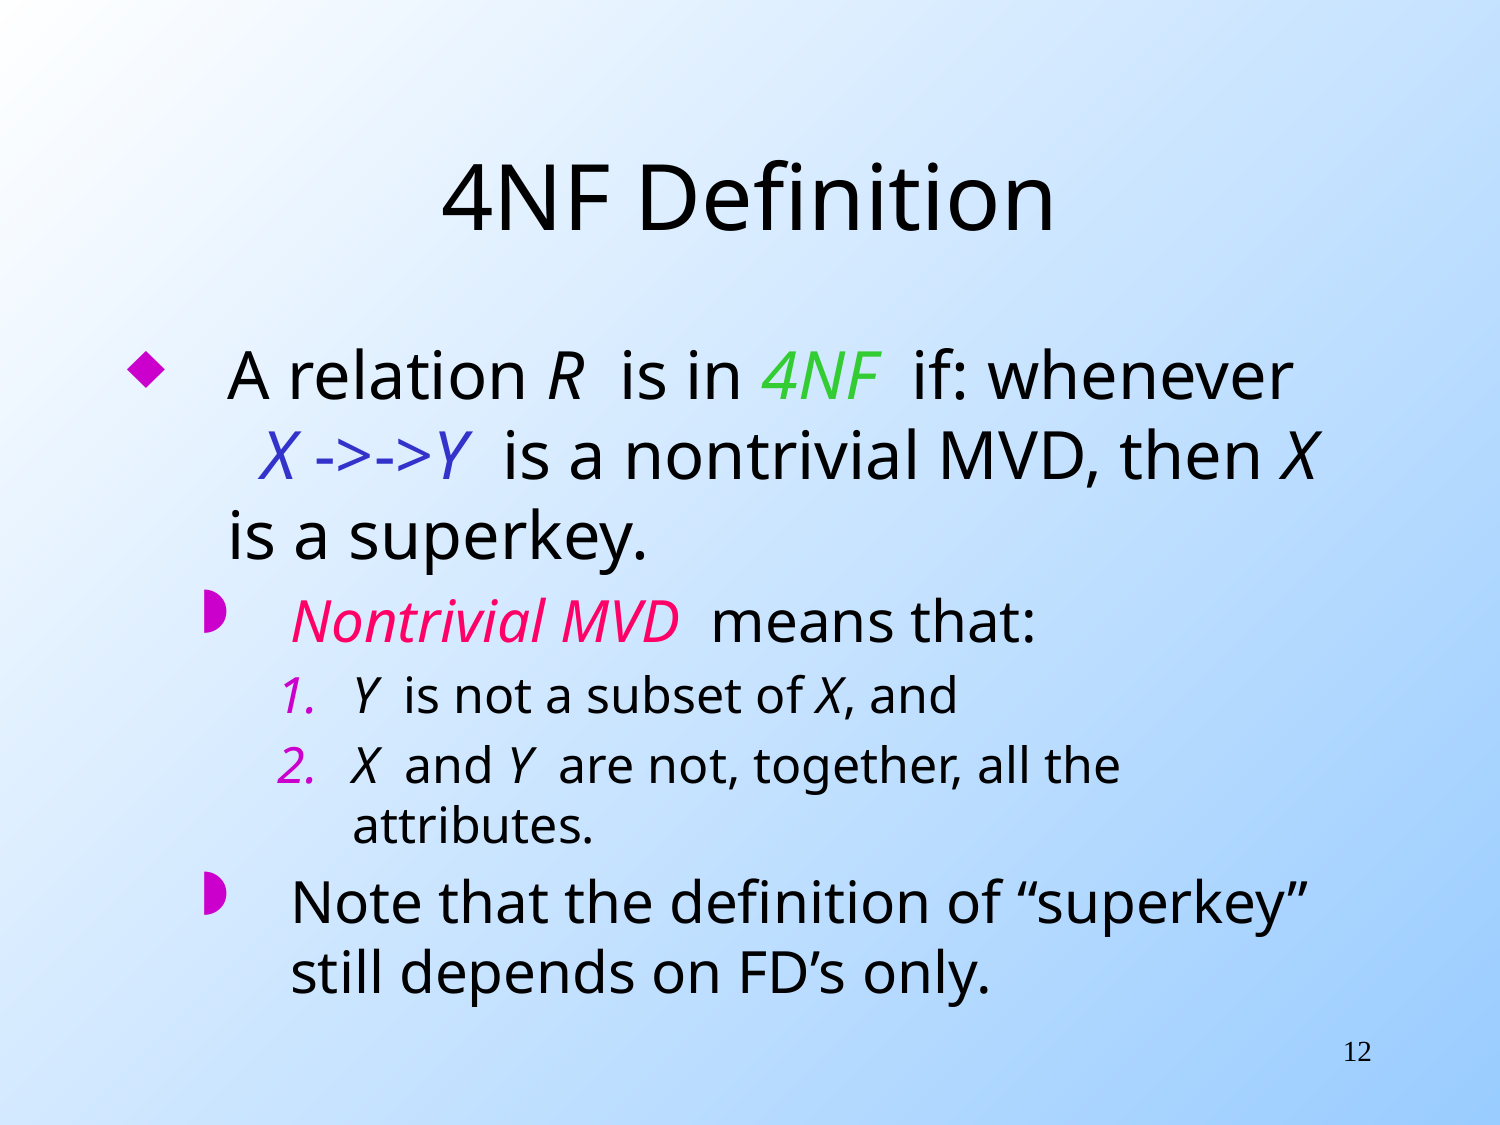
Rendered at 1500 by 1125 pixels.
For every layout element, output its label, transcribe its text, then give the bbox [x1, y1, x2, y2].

slide_number 12 [1074, 1025, 1388, 1100]
title 4NF Definition [112, 99, 1388, 288]
list A relation R is in 4NF if: whenever X ->->Y is a nontrivial MVD, then X is a superkey. Nontrivial MVD means that: Y is not a subset of X, and X and Y are not, together, all the attributes. Note that the definition of “superkey” still depends on FD’s only. [112, 324, 1388, 1000]
